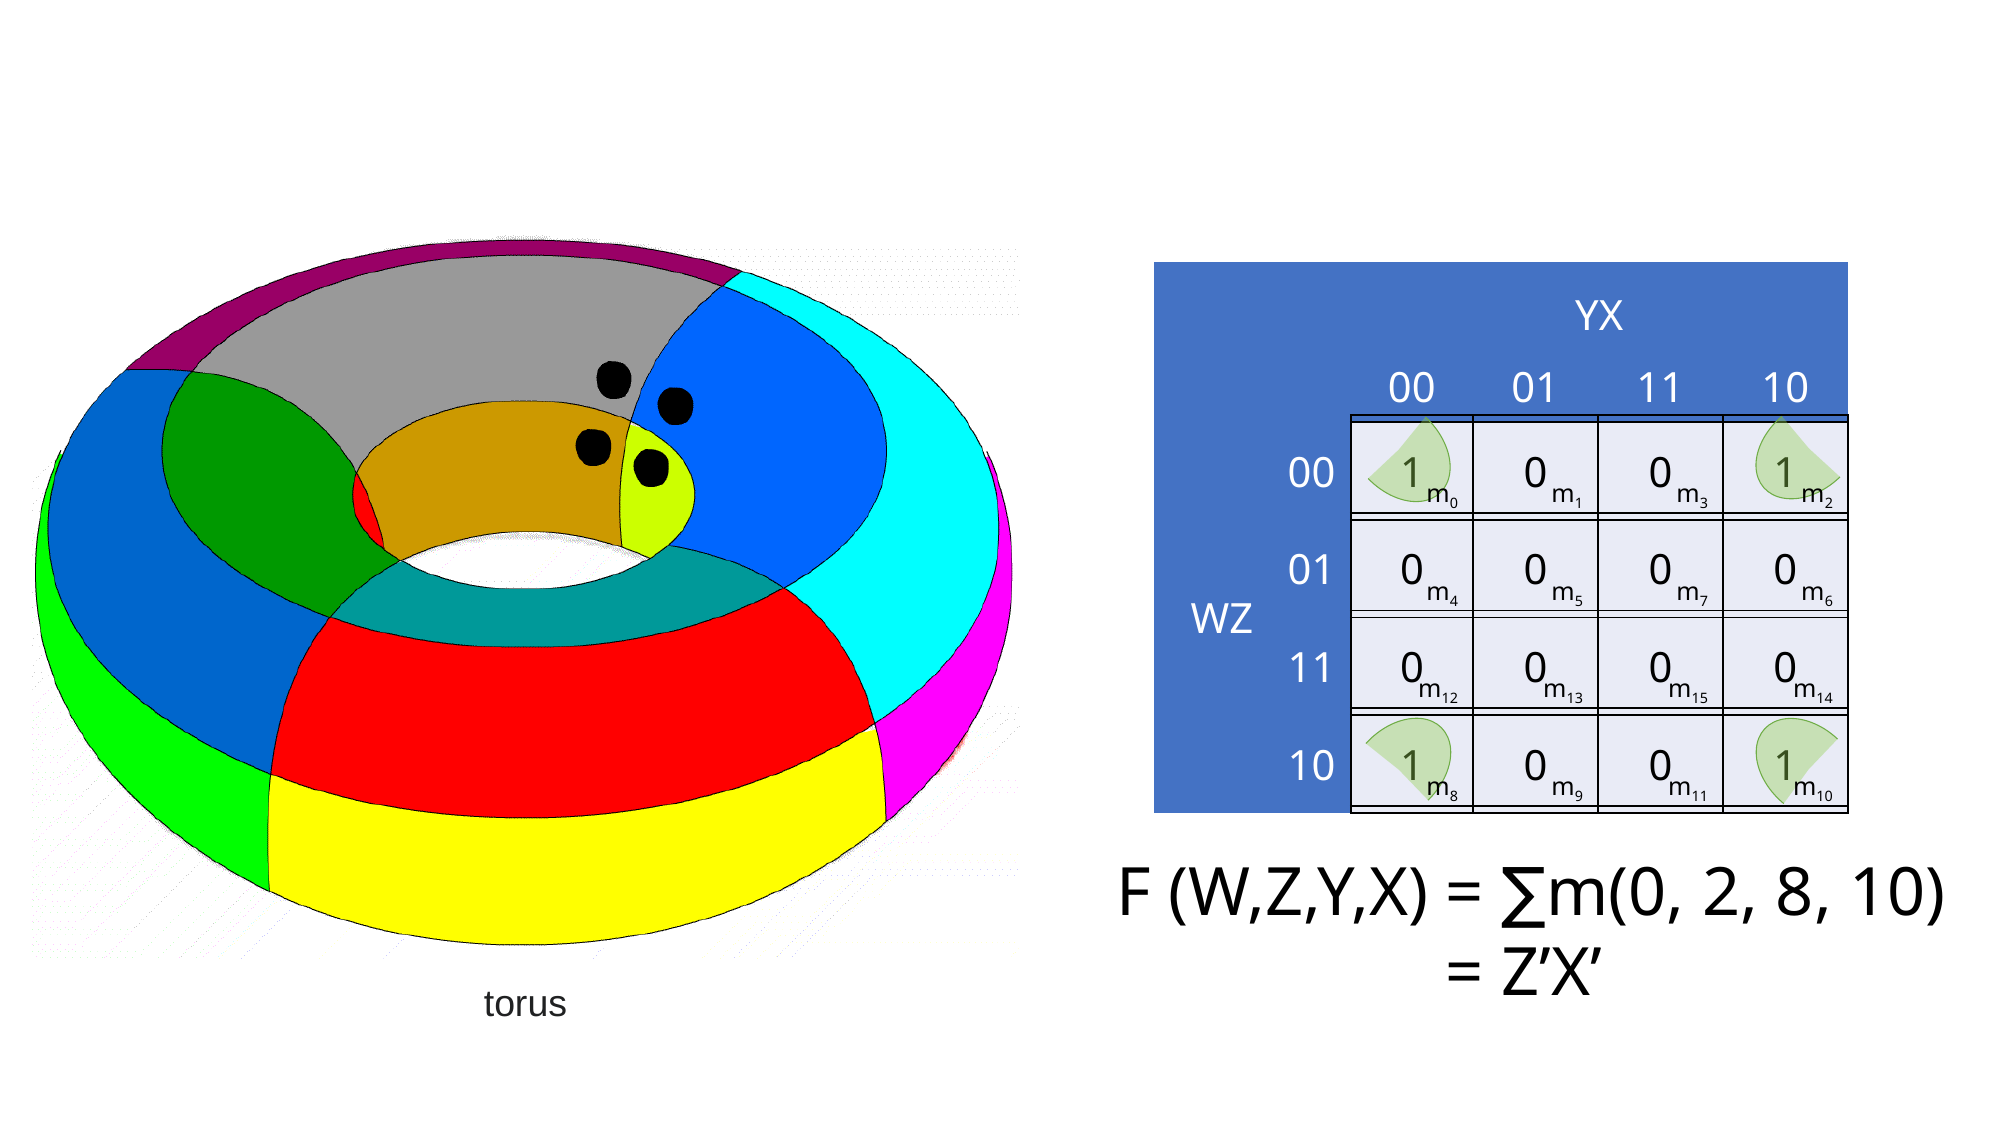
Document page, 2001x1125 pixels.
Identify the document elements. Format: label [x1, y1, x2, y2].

table_cell [1724, 709, 1847, 805]
table_cell [1474, 611, 1597, 707]
table_cell [1599, 709, 1722, 805]
picture [12, 215, 1040, 963]
table_cell [1724, 807, 1847, 812]
table_header [1474, 416, 1597, 512]
table_header [1724, 416, 1847, 512]
table_cell [1352, 611, 1472, 707]
table_cell [1474, 709, 1597, 805]
table_cell [1599, 807, 1722, 812]
table_cell [1599, 611, 1722, 707]
table_cell [1352, 514, 1472, 610]
table_cell [1599, 514, 1722, 610]
table_cell [1352, 709, 1472, 805]
table_cell [1154, 350, 1848, 813]
text_box [1102, 840, 1961, 1016]
table_cell [1474, 807, 1597, 812]
table_cell [1724, 514, 1847, 610]
text_box [469, 971, 583, 1032]
table_header [1352, 416, 1472, 512]
table_cell [1724, 611, 1847, 707]
table_cell [1352, 807, 1472, 812]
table_cell [1474, 514, 1597, 610]
table_header [1599, 416, 1722, 512]
table_header [1154, 262, 1848, 350]
